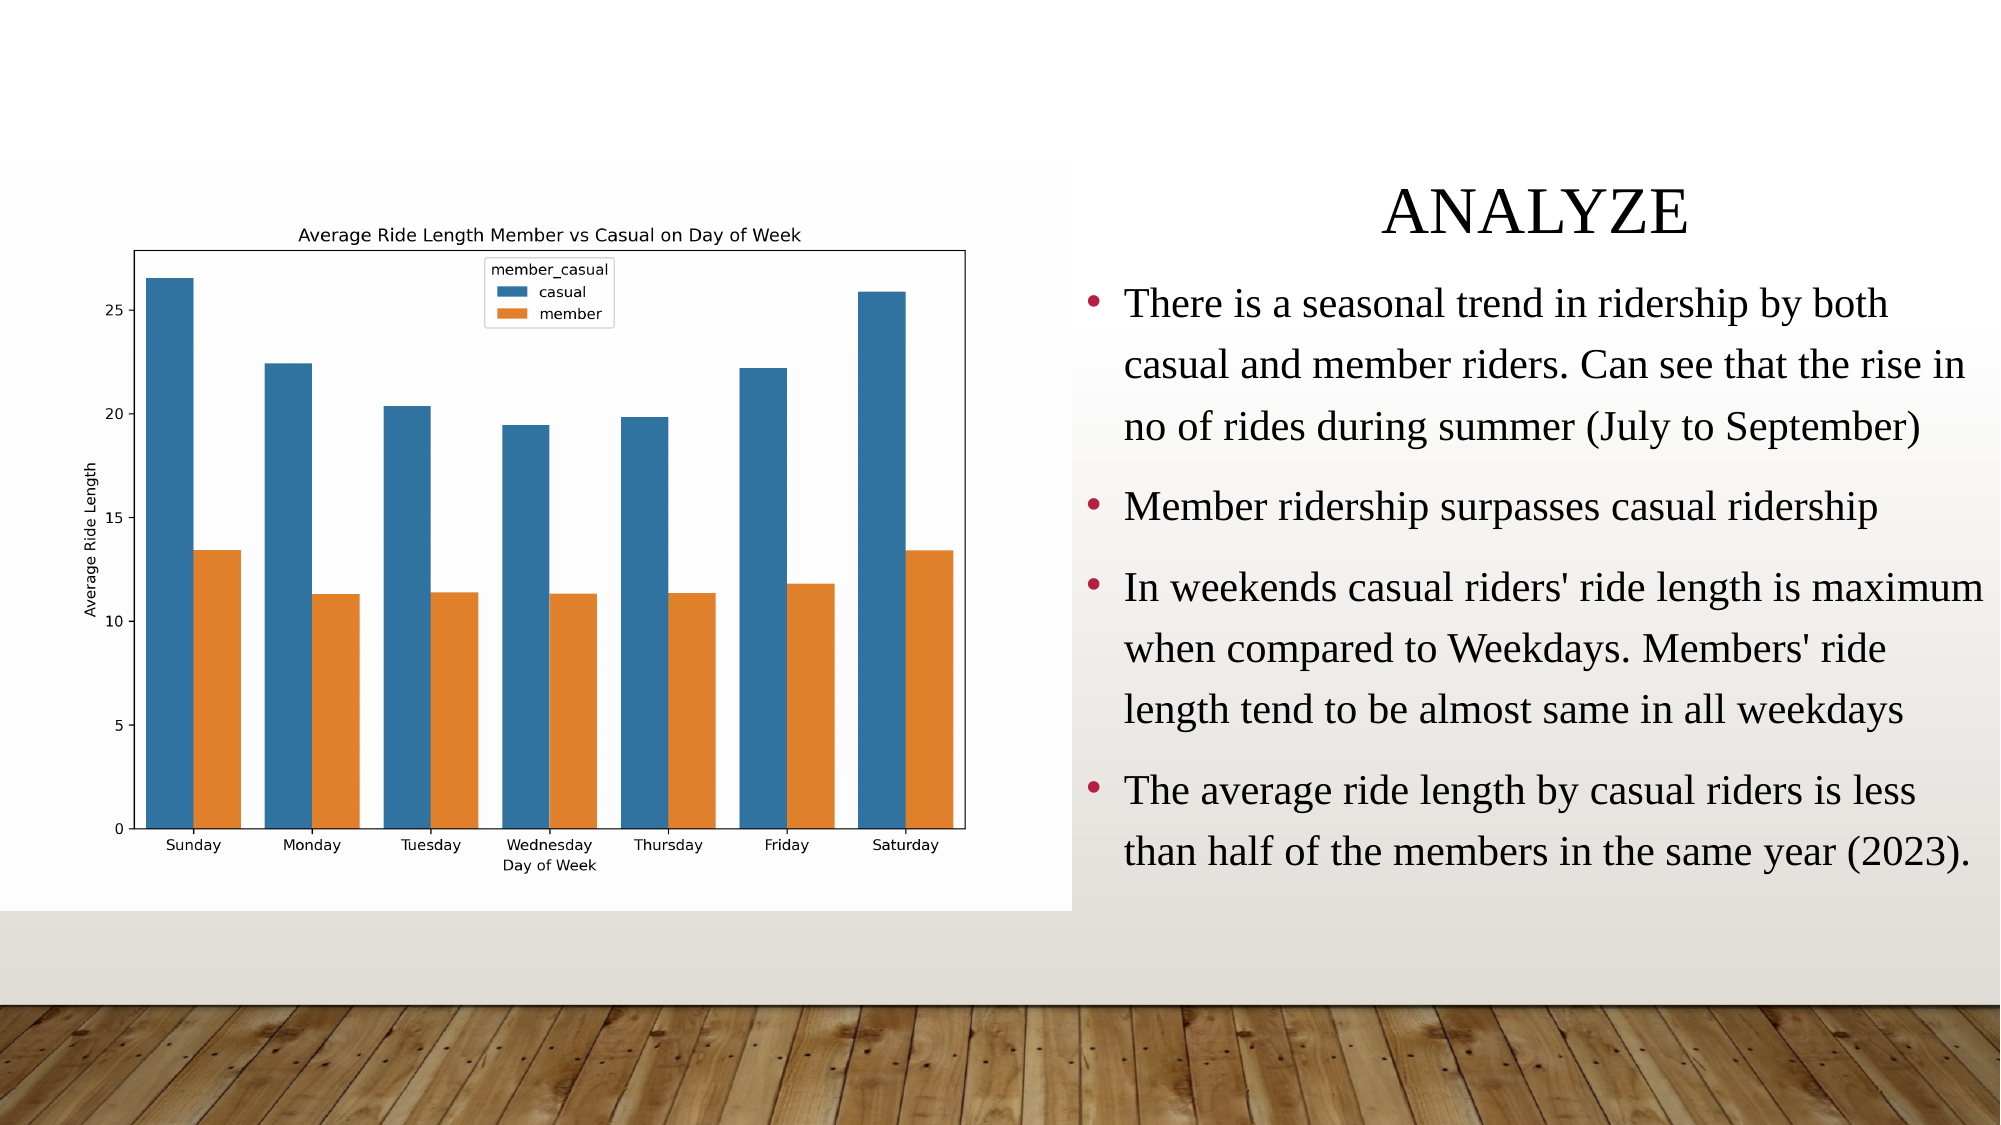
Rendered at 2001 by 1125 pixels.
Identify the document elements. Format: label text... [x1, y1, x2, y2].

list There is a seasonal trend in ridership by both casual and member riders. Can see that the rise in no of rides during summer (July to September) Member ridership surpasses casual ridership In weekends casual riders' ride length is maximum when compared to Weekdays. Members' ride length tend to be almost same in all weekdays The average ride length by casual riders is less than half of the members in the same year (2023). [1072, 231, 2000, 908]
picture [0, 1005, 2000, 1125]
picture [0, 160, 1072, 911]
title Analyze [1351, 160, 1720, 231]
